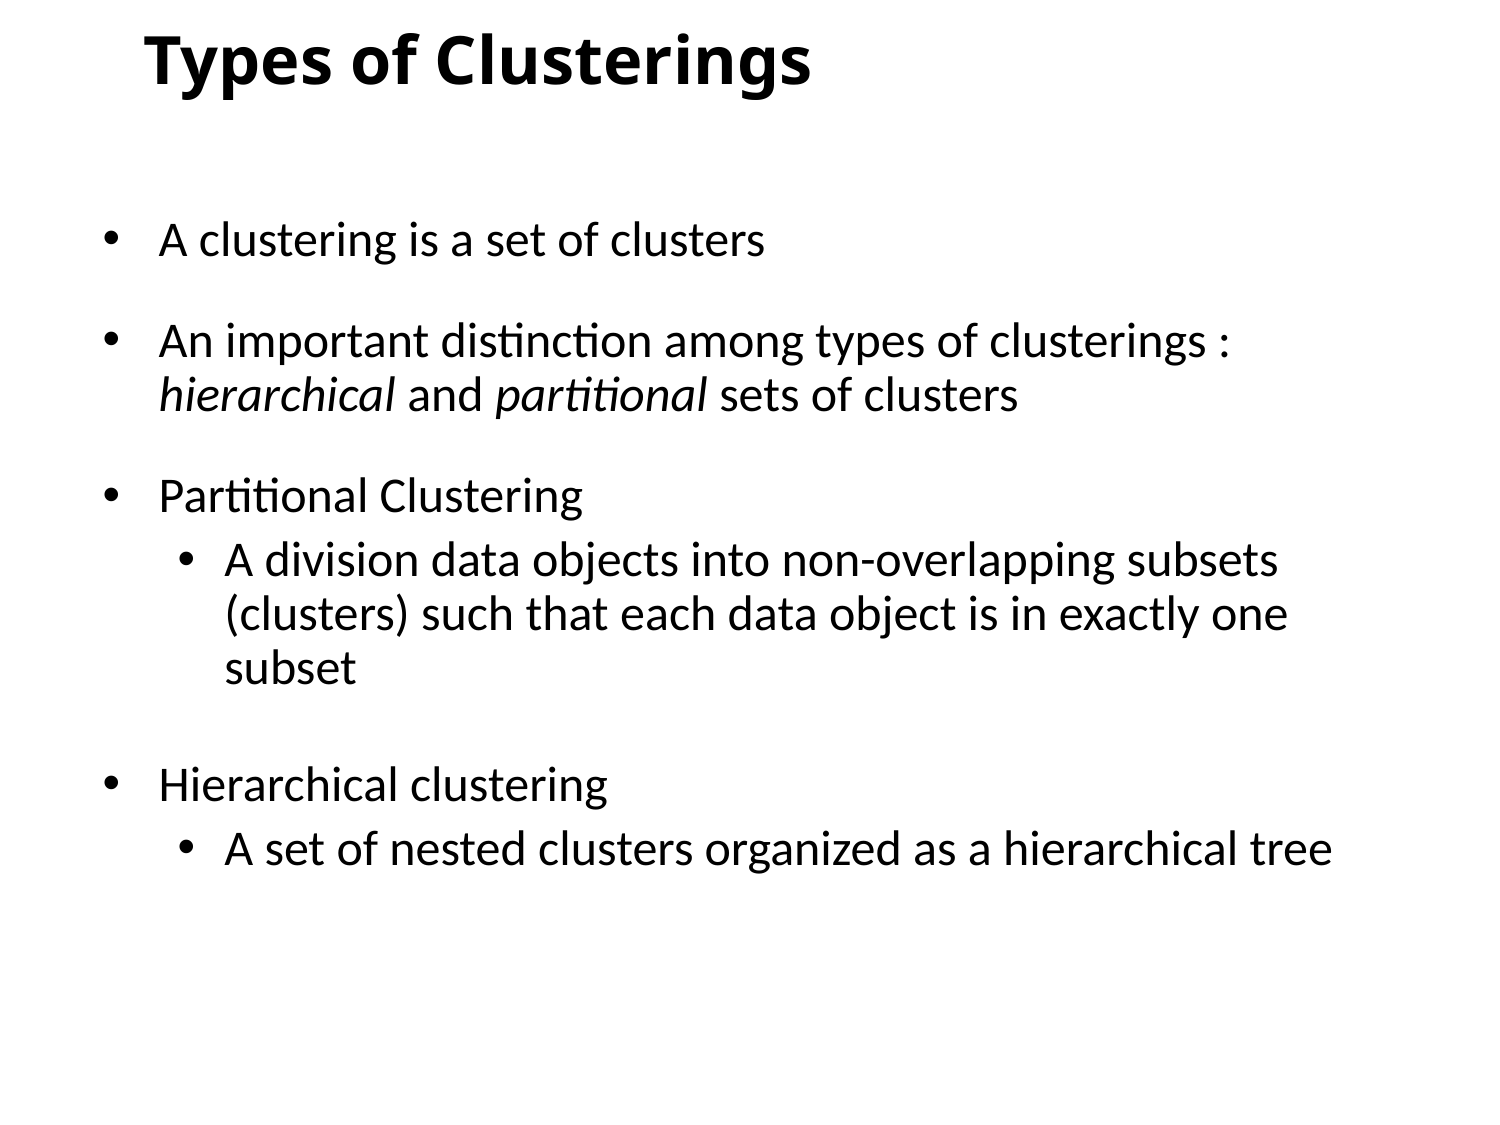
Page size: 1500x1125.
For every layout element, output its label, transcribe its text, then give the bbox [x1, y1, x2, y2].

title Types of Clusterings [128, 27, 1422, 98]
list A clustering is a set of clusters An important distinction among types of clusterings : hierarchical and partitional sets of clusters Partitional Clustering A division data objects into non-overlapping subsets (clusters) such that each data object is in exactly one subset Hierarchical clustering A set of nested clusters organized as a hierarchical tree [87, 205, 1382, 920]
